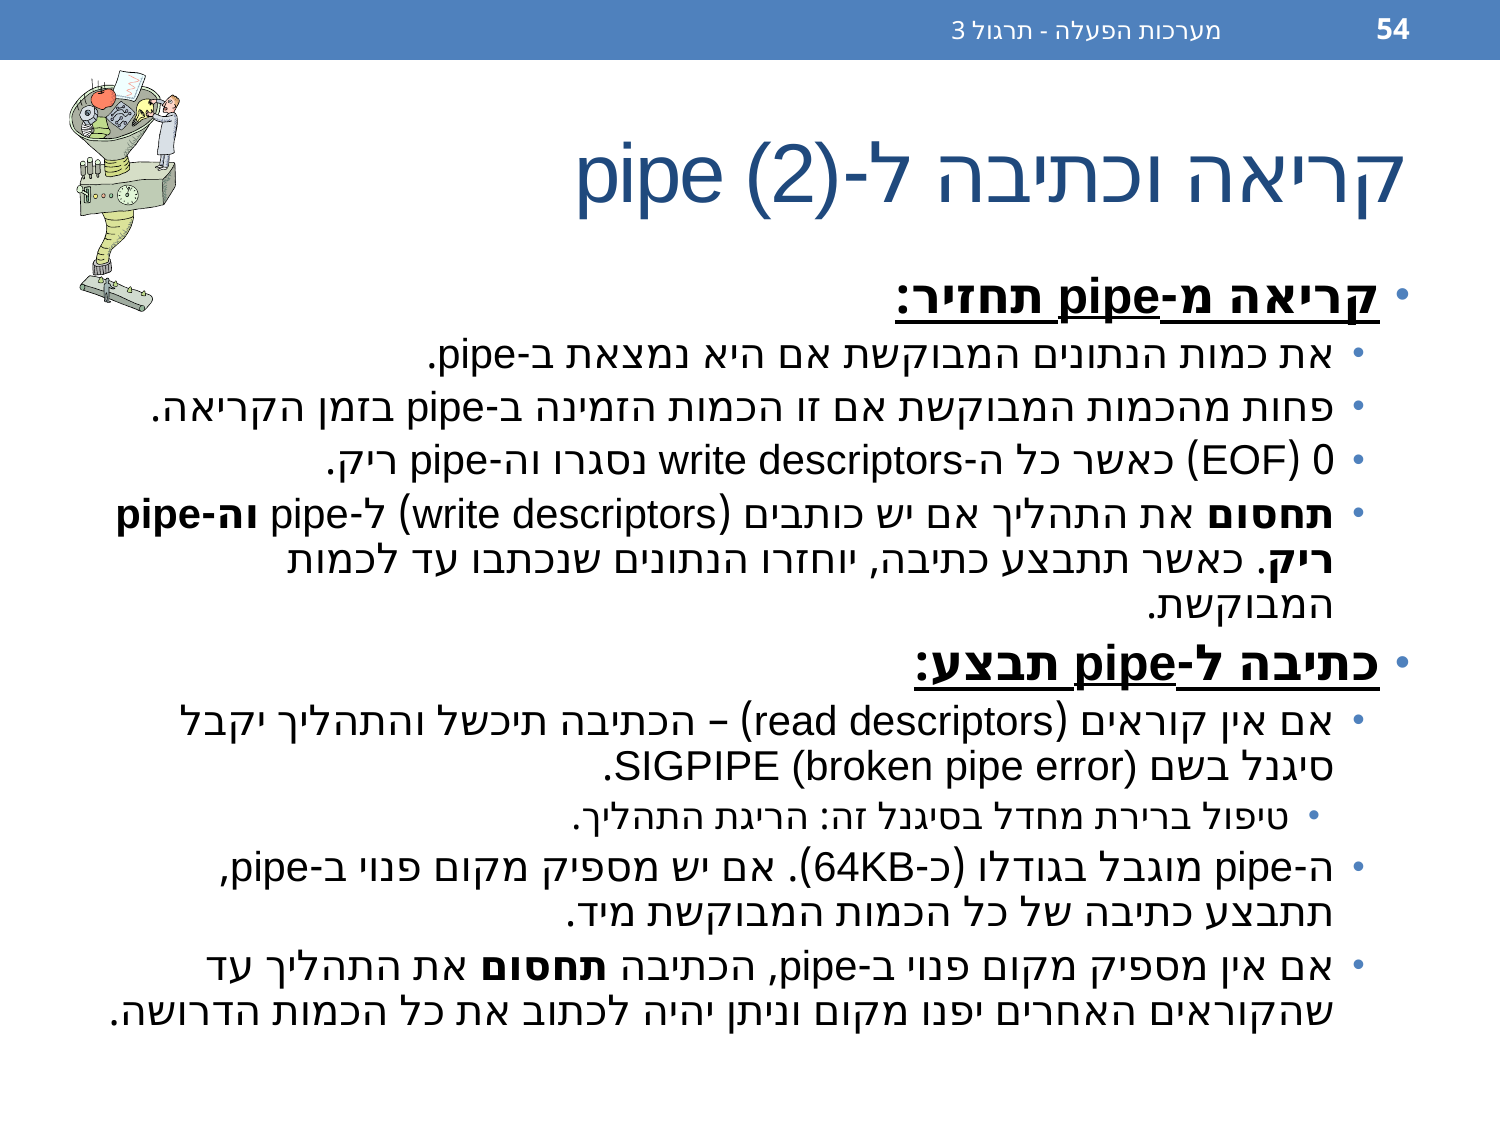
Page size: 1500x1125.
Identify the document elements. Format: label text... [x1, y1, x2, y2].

title קריאה וכתיבה ל-pipe (2) [191, 87, 1425, 250]
slide_number 54 [1250, 3, 1425, 57]
list קריאה מ-pipe תחזיר: את כמות הנתונים המבוקשת אם היא נמצאת ב-pipe. פחות מהכמות המבוקשת אם זו הכמות הזמינה ב-pipe בזמן הקריאה. 0 (EOF) כאשר כל ה-write descriptors נסגרו וה-pipe ריק. תחסום את התהליך אם יש כותבים (write descriptors) ל-pipe וה-pipe ריק. כאשר תתבצע כתיבה, יוחזרו הנתונים שנכתבו עד לכמות המבוקשת. כתיבה ל-pipe תבצע: אם אין קוראים (read descriptors) – הכתיבה תיכשל והתהליך יקבל סיגנל בשם SIGPIPE (broken pipe error). טיפול ברירת מחדל בסיגנל זה: הריגת התהליך. ה-pipe מוגבל בגודלו (כ-64KB). אם יש מספיק מקום פנוי ב-pipe, תתבצע כתיבה של כל הכמות המבוקשת מיד. אם אין מספיק מקום פנוי ב-pipe, הכתיבה תחסום את התהליך עד שהקוראים האחרים יפנו מקום וניתן יהיה לכתוב את כל הכמות הדרושה. [75, 262, 1425, 1063]
footer מערכות הפעלה - תרגול 3 [562, 3, 1238, 57]
picture [69, 67, 183, 315]
